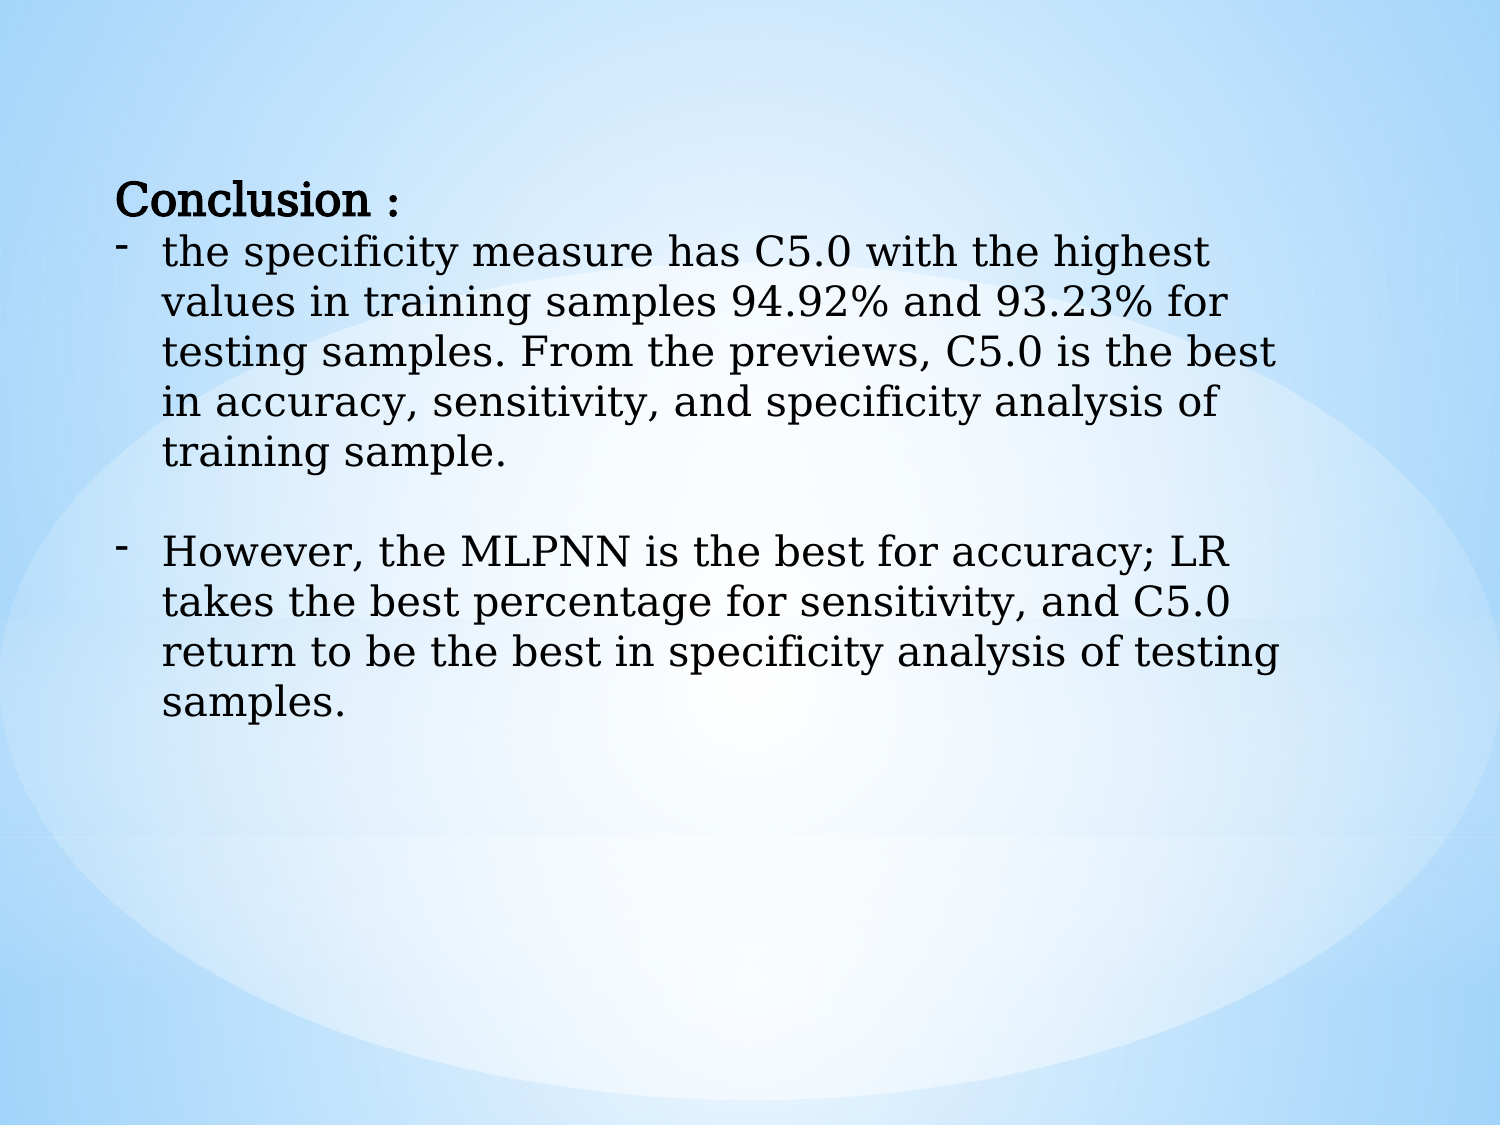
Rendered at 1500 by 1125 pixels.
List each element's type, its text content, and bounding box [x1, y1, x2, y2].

text_box Conclusion : the specificity measure has C5.0 with the highest values in training samples 94.92% and 93.23% for testing samples. From the previews, C5.0 is the best in accuracy, sensitivity, and specificity analysis of training sample. However, the MLPNN is the best for accuracy; LR takes the best percentage for sensitivity, and C5.0 return to be the best in specificity analysis of testing samples. [99, 162, 1325, 833]
